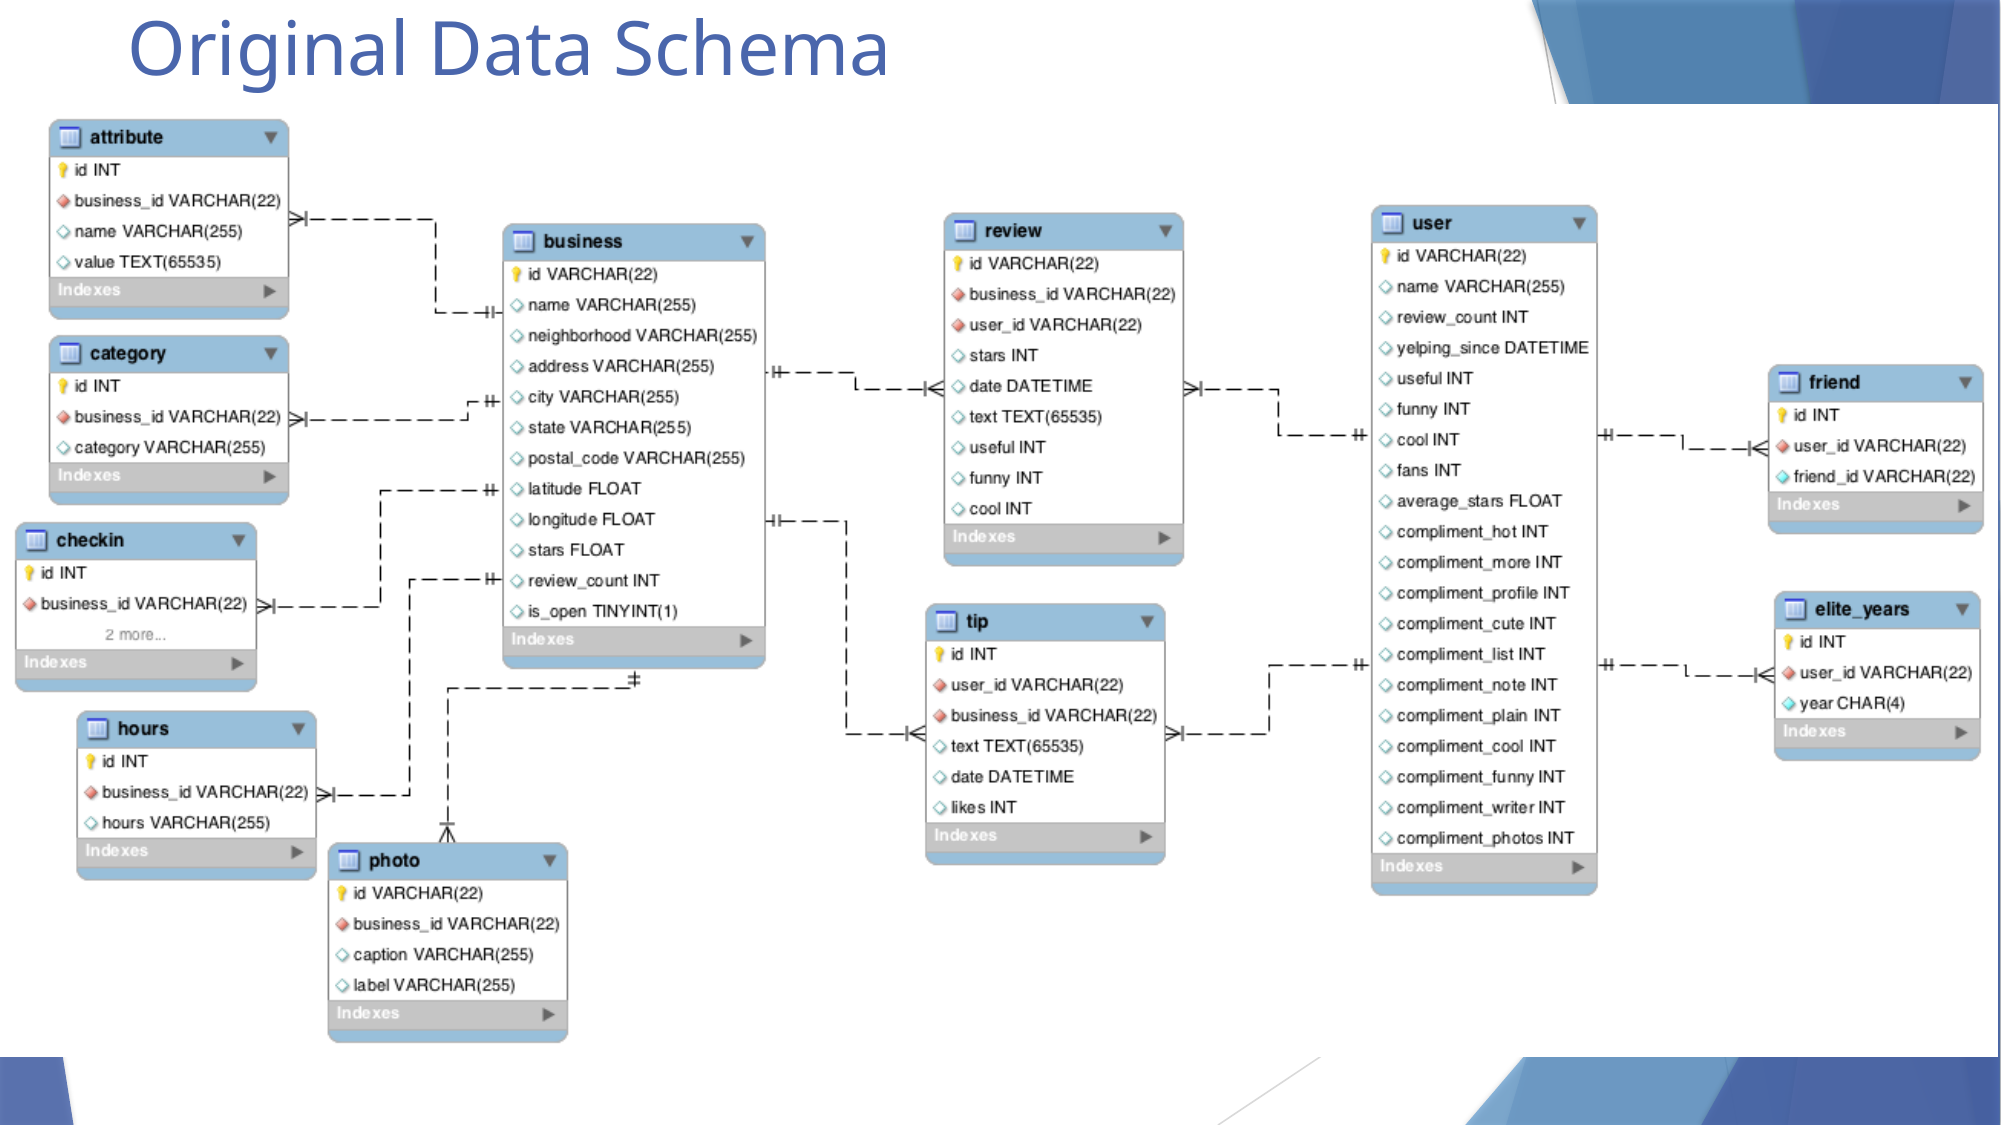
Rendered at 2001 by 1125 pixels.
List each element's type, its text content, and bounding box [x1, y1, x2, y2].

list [0, 103, 1998, 1058]
title Original Data Schema [112, 0, 1523, 102]
